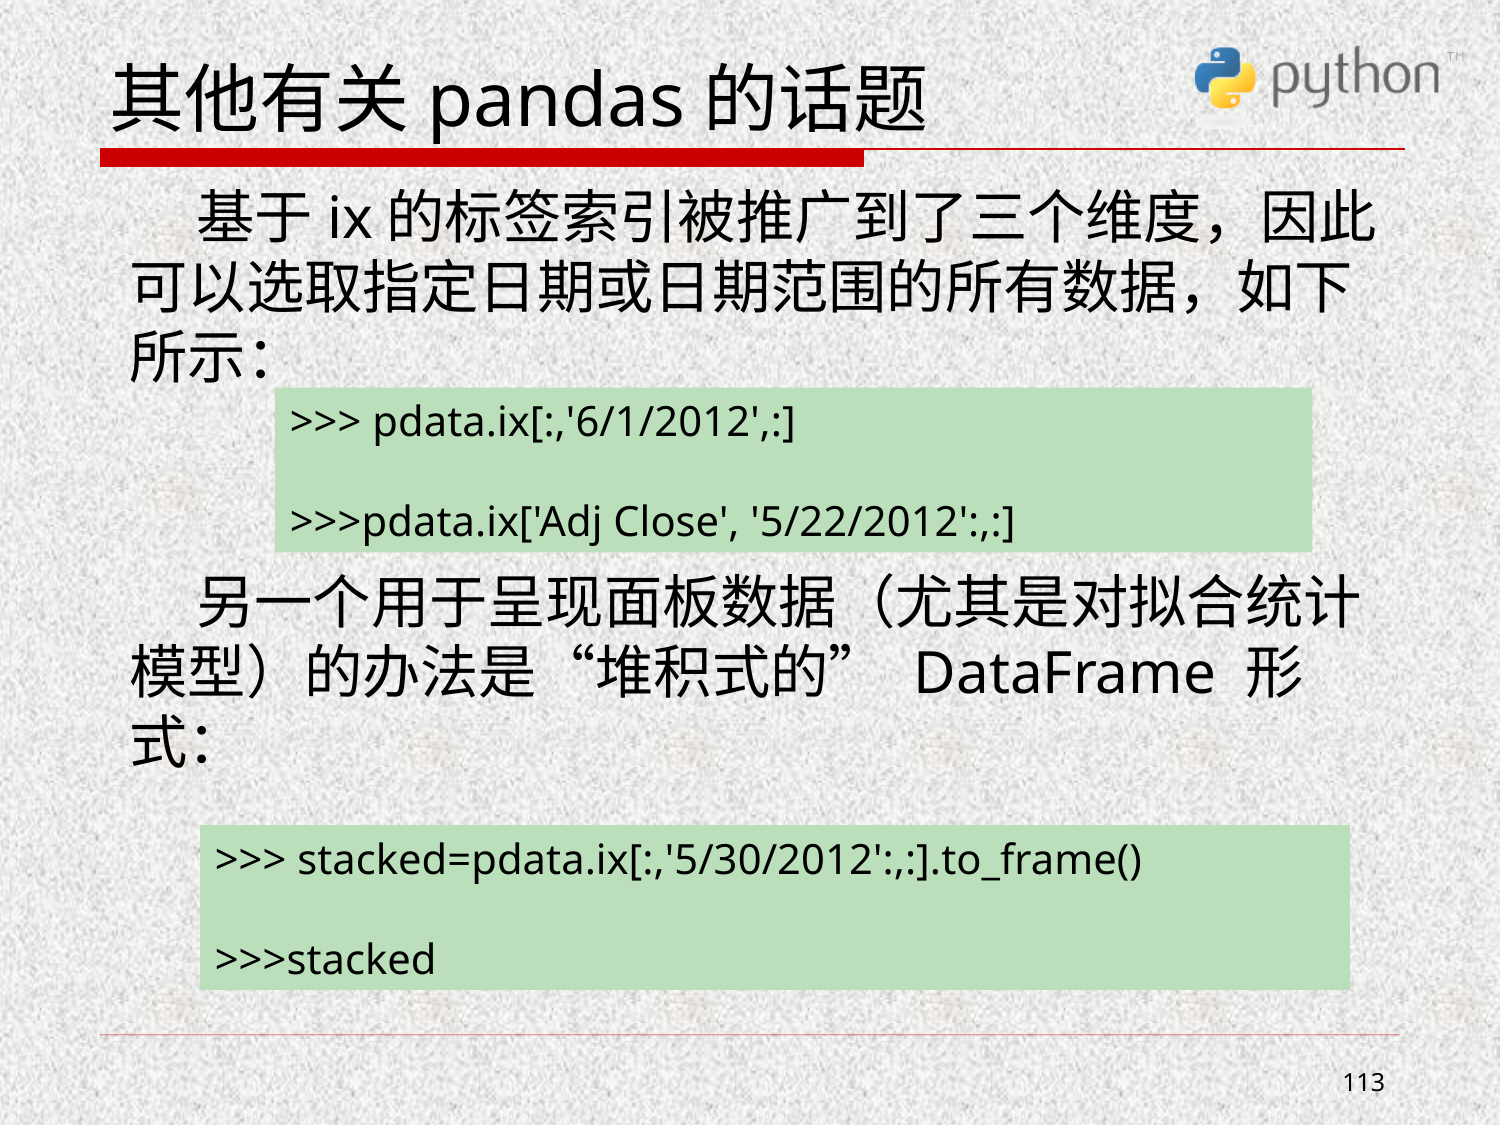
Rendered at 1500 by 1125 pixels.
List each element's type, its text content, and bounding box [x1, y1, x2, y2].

slide_number 113 [1074, 1058, 1401, 1103]
list 基于ix的标签索引被推广到了三个维度，因此可以选取指定日期或日期范围的所有数据，如下所示： 另一个用于呈现面板数据（尤其是对拟合统计模型）的办法是“堆积式的” DataFrame 形式： [37, 172, 1406, 1038]
text_box >>> pdata.ix[:,'6/1/2012',:] >>>pdata.ix['Adj Close', '5/22/2012':,:] [274, 387, 1313, 553]
title 其他有关pandas的话题 [94, 50, 1407, 149]
text_box >>> stacked=pdata.ix[:,'5/30/2012':,:].to_frame() >>>stacked [200, 825, 1350, 990]
picture [0, 0, 1500, 1125]
